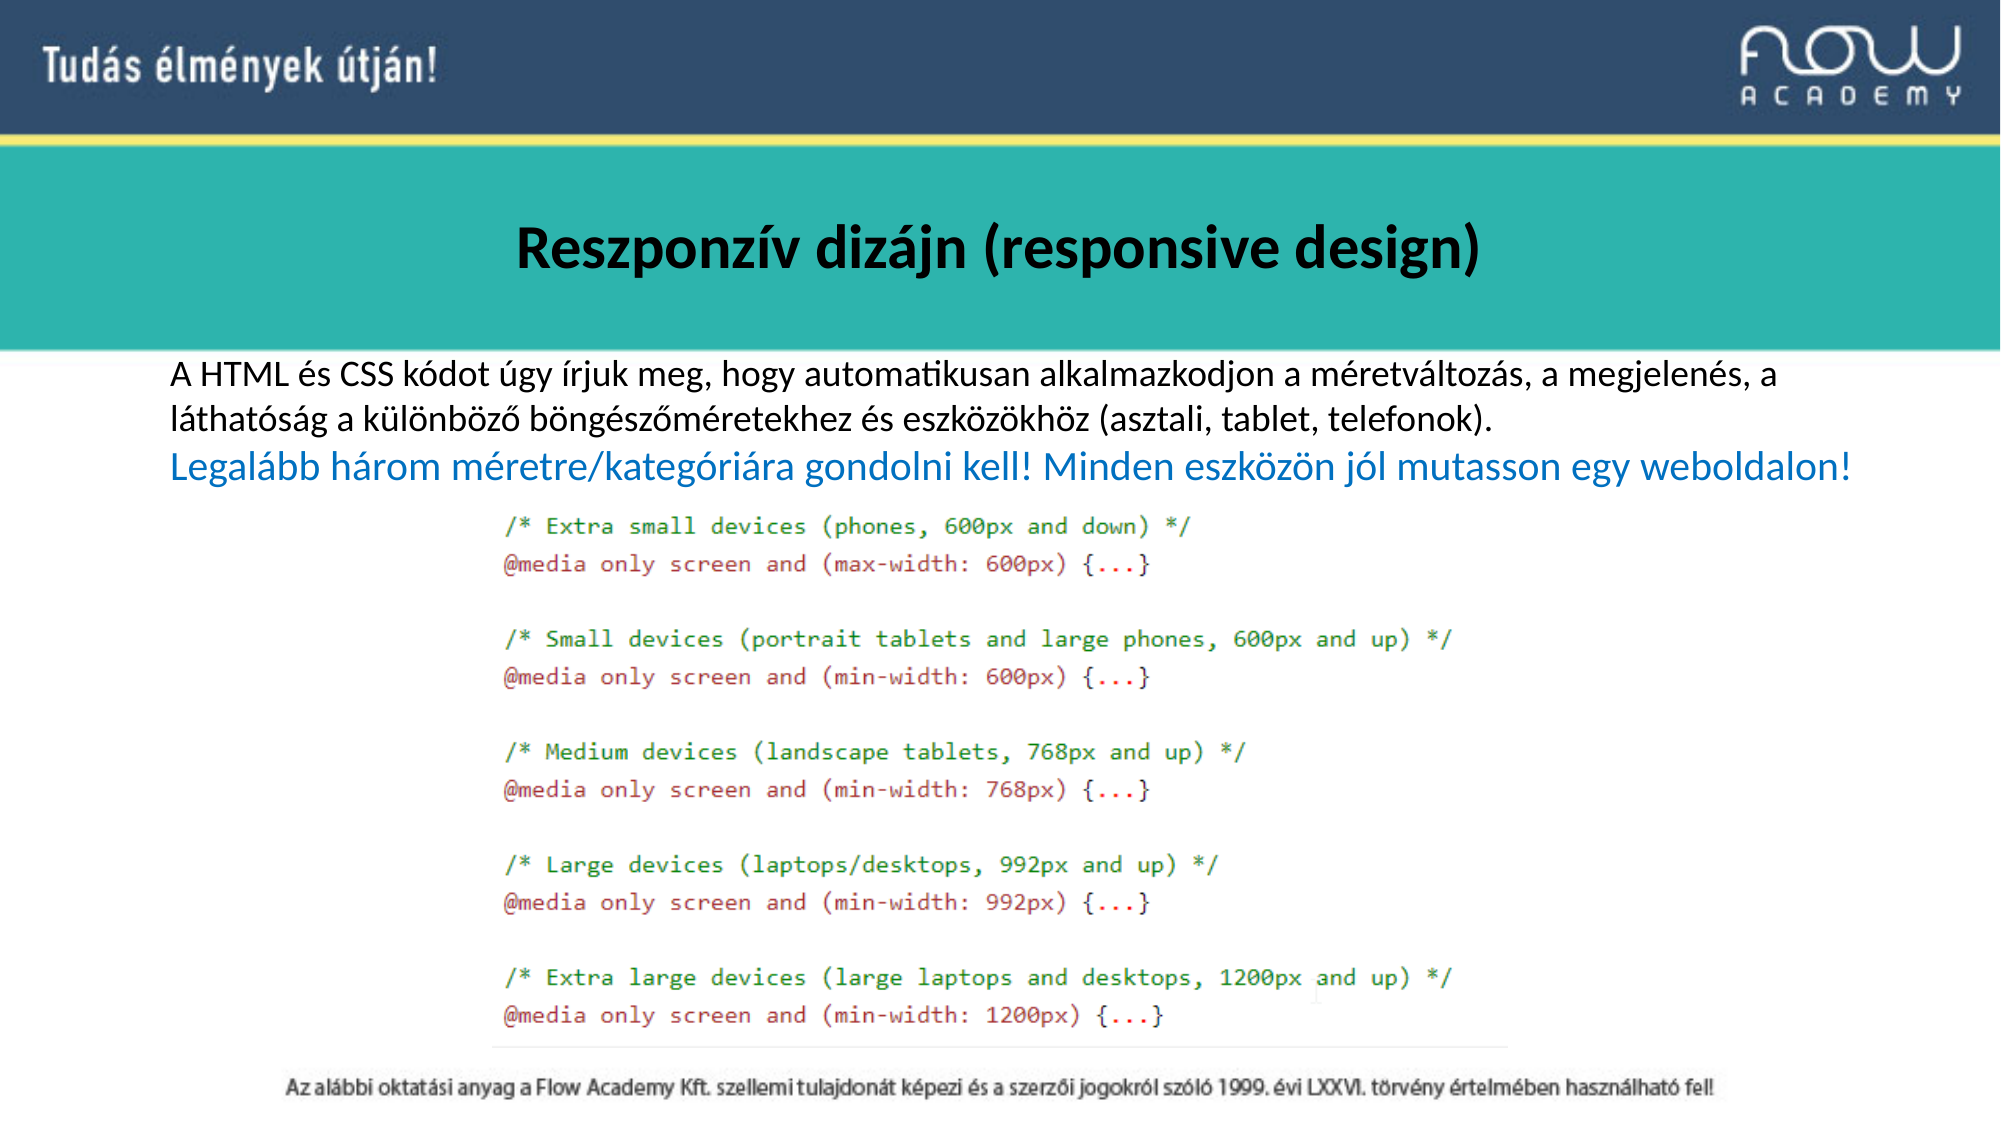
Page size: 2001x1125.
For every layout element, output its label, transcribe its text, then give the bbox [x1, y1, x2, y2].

text_box A HTML és CSS kódot úgy írjuk meg, hogy automatikusan alkalmazkodjon a méretváltozás, a megjelenés, a láthatóság a különböző böngészőméretekhez és eszközökhöz (asztali, tablet, telefonok). Legalább három méretre/kategóriára gondolni kell! Minden eszközön jól mutasson egy weboldalon! [137, 352, 1902, 1014]
picture [0, 0, 2001, 1125]
text_box Reszponzív dizájn (responsive design) [0, 135, 2000, 352]
text_box [662, 1057, 1338, 1103]
text_box [176, 124, 1902, 135]
